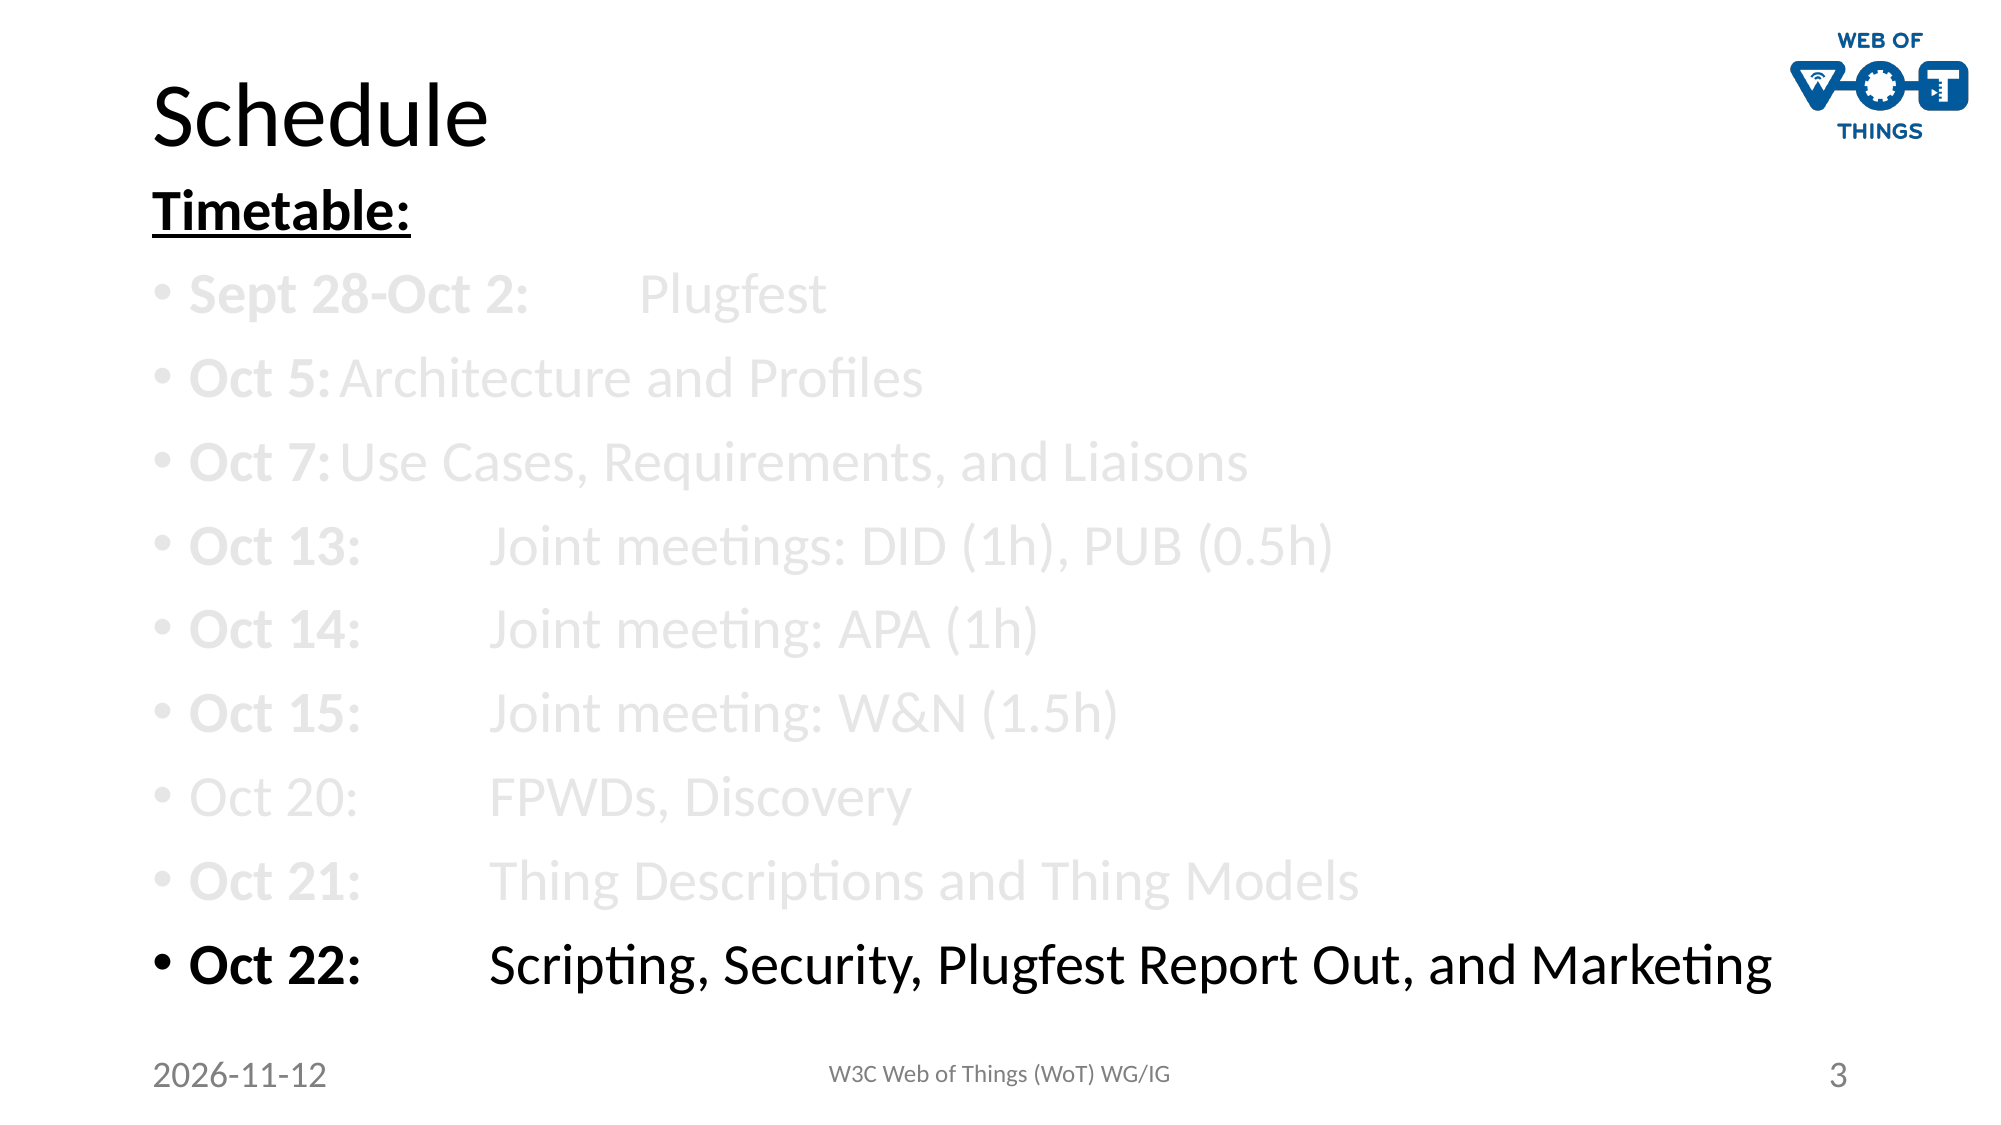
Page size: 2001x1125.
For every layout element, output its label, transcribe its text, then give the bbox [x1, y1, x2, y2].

picture [1773, 22, 1985, 149]
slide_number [137, 1042, 588, 1103]
footer W3C Web of Things (WoT) WG/IG [662, 1042, 1338, 1103]
list Timetable: Sept 28-Oct 2: Plugfest Oct 5: Architecture and Profiles Oct 7: Use Cases, Requirements, and Liaisons Oct 13: Joint meetings: DID (1h), PUB (0.5h) Oct 14: Joint meeting: APA (1h) Oct 15: Joint meeting: W&N (1.5h) Oct 20: FPWDs, Discovery Oct 21: Thing Descriptions and Thing Models Oct 22: Scripting, Security, Plugfest Report Out, and Marketing [137, 172, 1863, 1014]
slide_number 3 [1412, 1042, 1863, 1103]
title Schedule [137, 59, 1863, 172]
